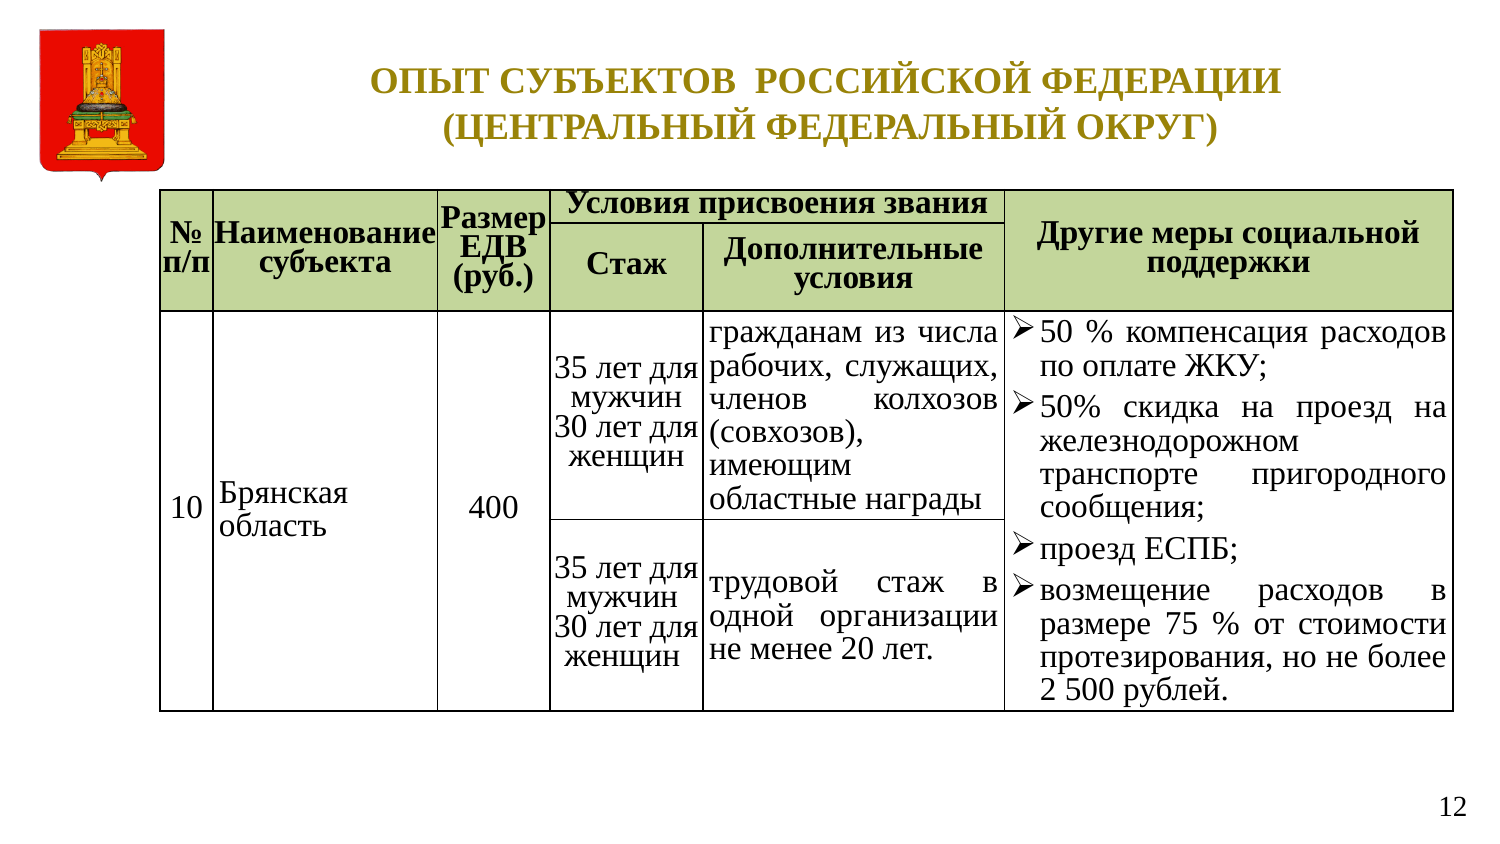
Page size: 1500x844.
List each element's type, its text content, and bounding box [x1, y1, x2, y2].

table_cell 35 лет для мужчин 30 лет для женщин [551, 312, 702, 519]
table_cell Стаж [551, 224, 702, 310]
table_cell 35 лет для мужчин 30 лет для женщин [551, 520, 702, 710]
picture [36, 20, 173, 190]
table_header Наименование субъекта [214, 191, 437, 310]
table_cell 10 [161, 312, 212, 710]
table_cell Дополнительные условия [704, 224, 1004, 310]
table_cell гражданам из числа рабочих, служащих, членов колхозов (совхозов), имеющим областные награды [704, 312, 1004, 519]
table_cell 400 [438, 312, 549, 710]
table_cell 50 % компенсация расходов по оплате ЖКУ; 50% скидка на проезд на железнодорожном транспорте пригородного сообщения; проезд ЕСПБ; возмещение расходов в размере 75 % от стоимости протезирования, но не более 2 500 рублей. [1005, 312, 1452, 710]
table_cell трудовой стаж в одной организации не менее 20 лет. [704, 520, 1004, 710]
text_box ОПЫТ СУБЪЕКТОВ РОССИЙСКОЙ ФЕДЕРАЦИИ (ЦЕНТРАЛЬНЫЙ ФЕДЕРАЛЬНЫЙ ОКРУГ) [191, 52, 1461, 150]
table_header № п/п [161, 191, 212, 310]
table_header Другие меры социальной поддержки [1005, 191, 1452, 310]
table_header Условия присвоения звания [551, 191, 1004, 222]
table_cell Брянская область [214, 312, 437, 710]
table_header Размер ЕДВ (руб.) [438, 191, 549, 310]
slide_number 12 [1145, 774, 1483, 835]
